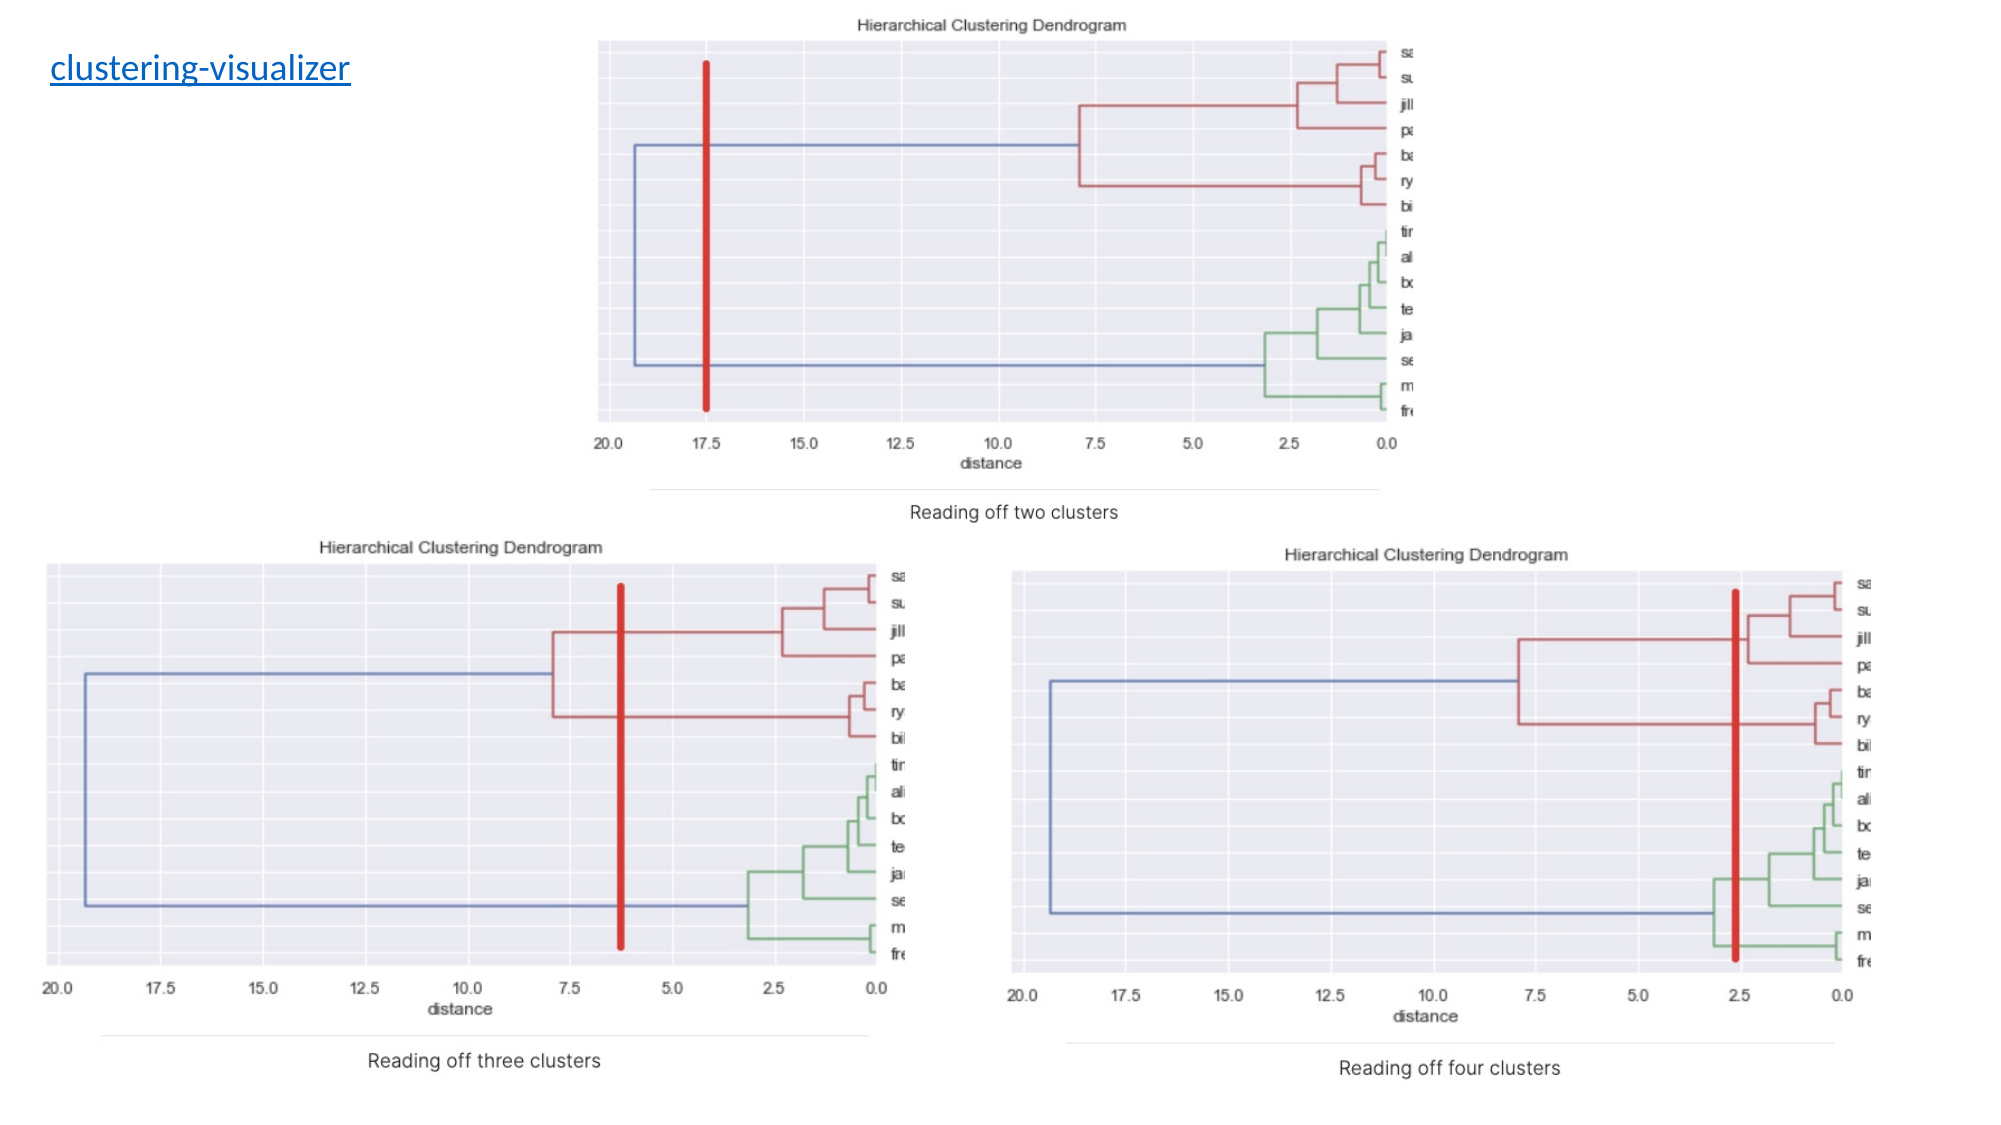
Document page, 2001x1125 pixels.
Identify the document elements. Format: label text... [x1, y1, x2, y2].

text_box clustering-visualizer [35, 35, 366, 141]
picture [33, 4, 1871, 1105]
